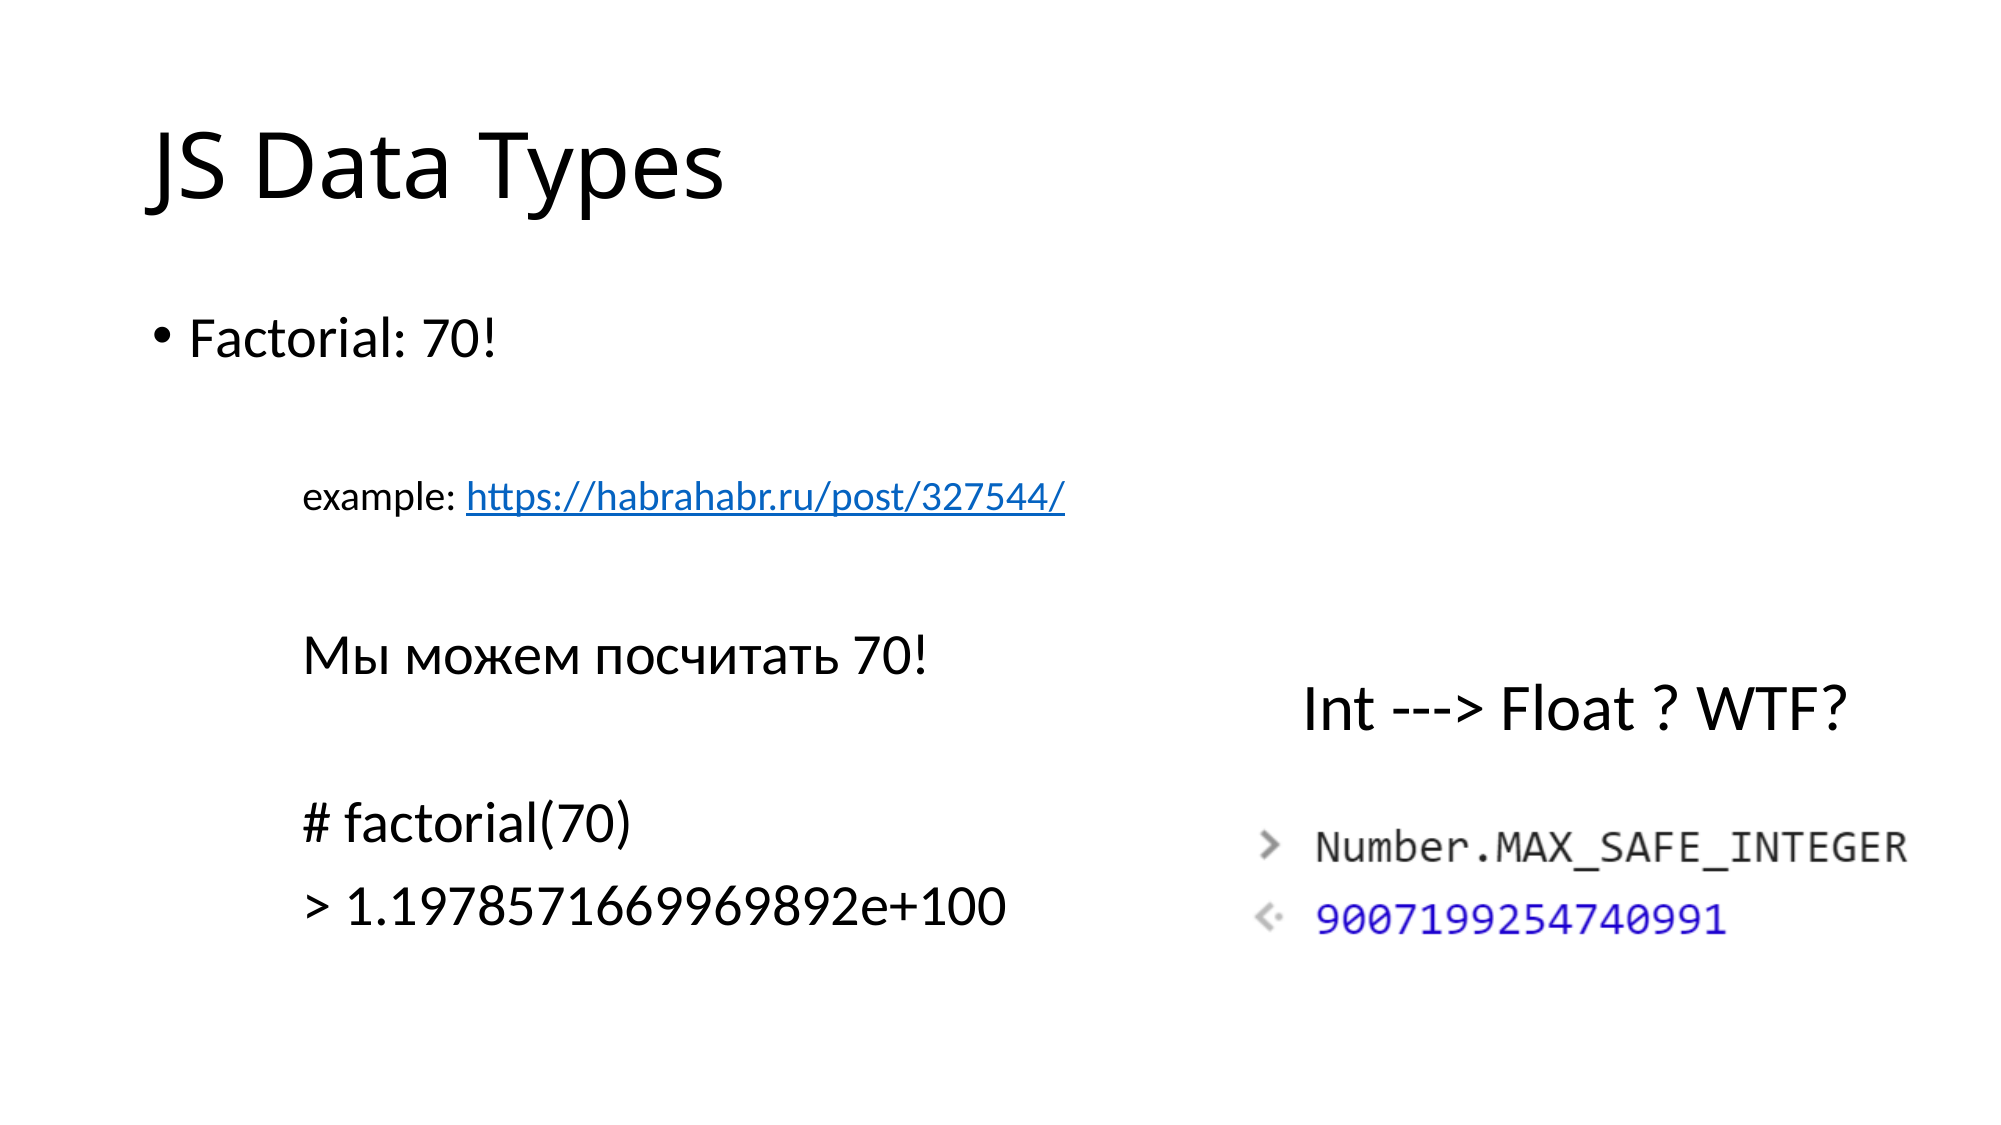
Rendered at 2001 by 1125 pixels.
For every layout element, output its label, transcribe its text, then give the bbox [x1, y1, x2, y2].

text_box Int ---> Float ? WTF? [1287, 656, 1881, 752]
list Factorial: 70! example: https://habrahabr.ru/post/327544/ Мы можем посчитать 70! # factorial(70) > 1.1978571669969892e+100 [137, 299, 1863, 1014]
title JS Data Types [137, 59, 1863, 278]
picture [1242, 815, 1926, 950]
